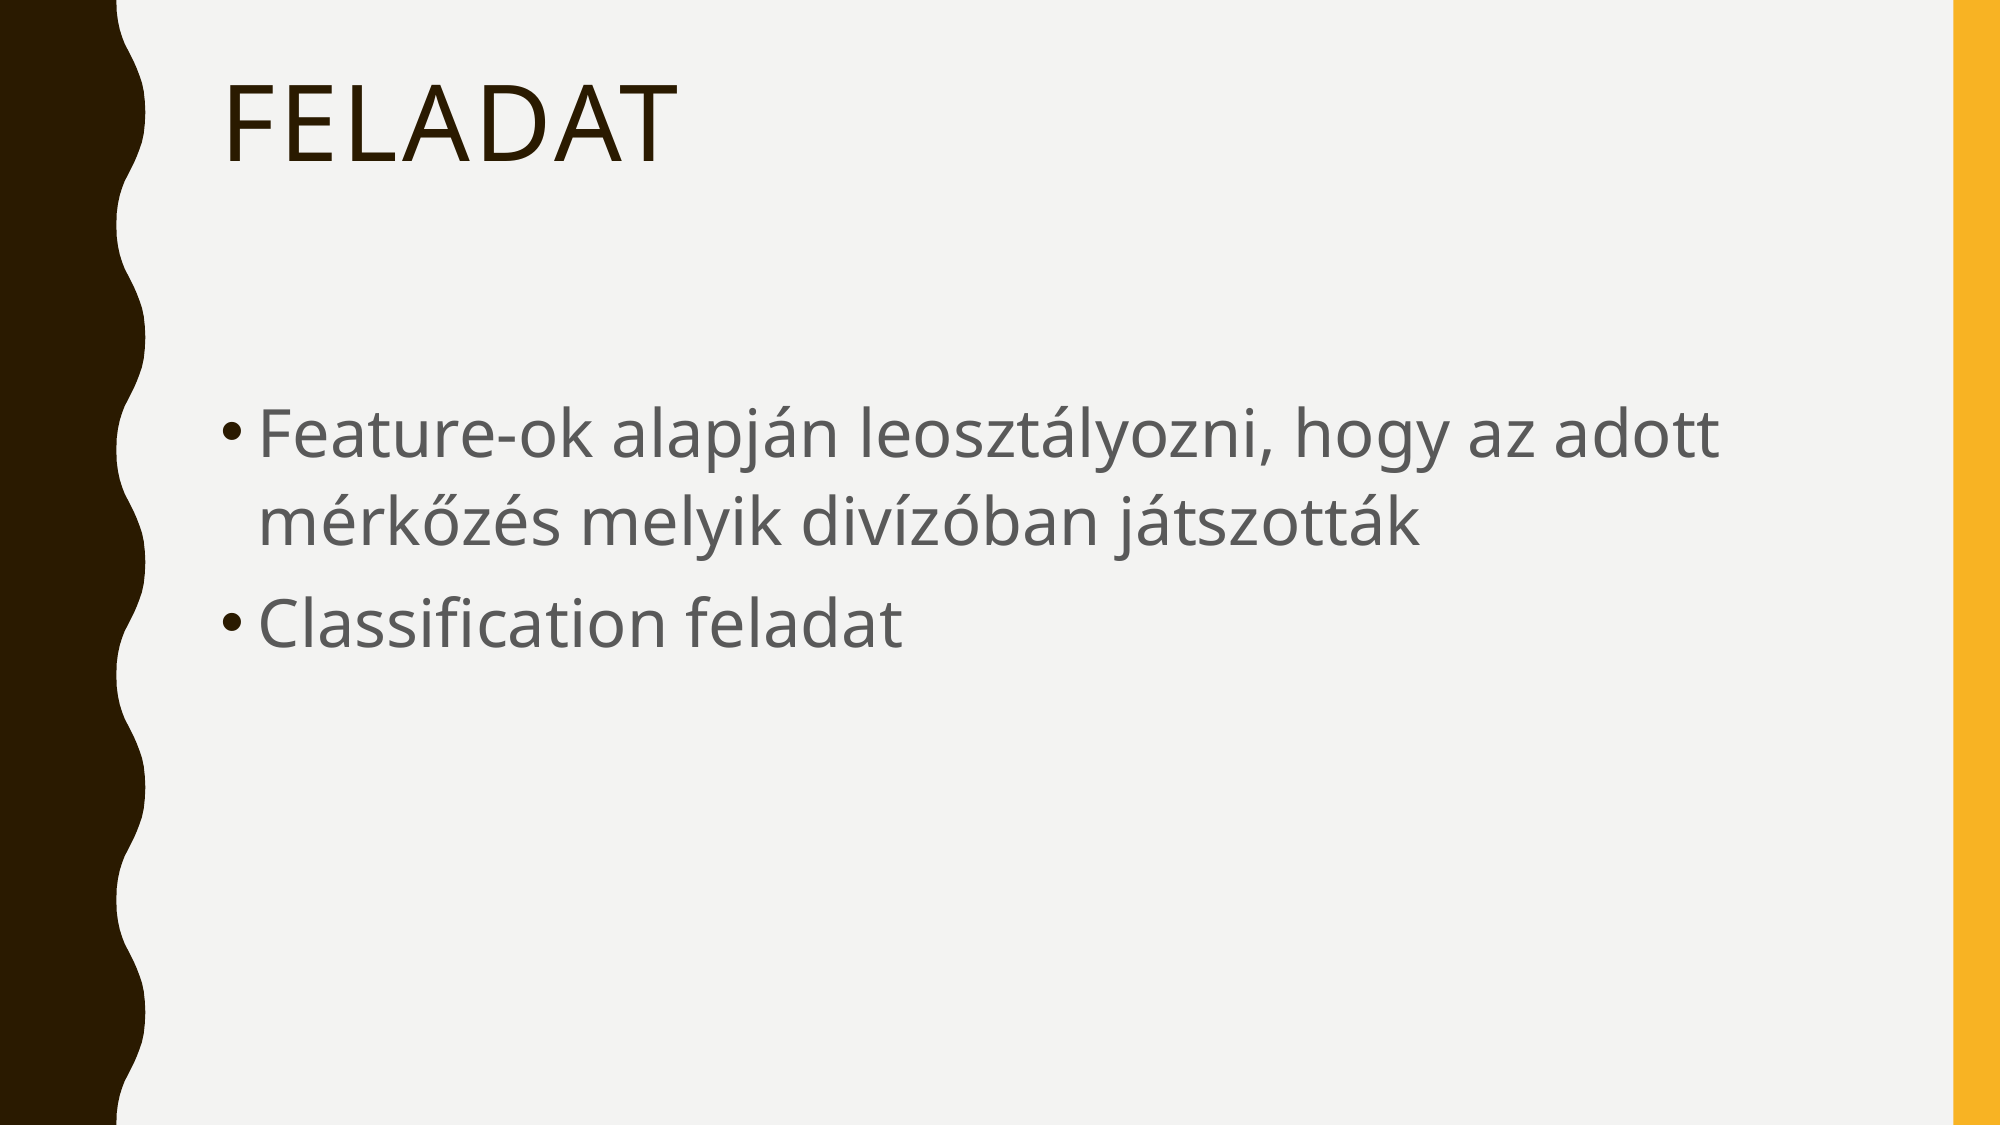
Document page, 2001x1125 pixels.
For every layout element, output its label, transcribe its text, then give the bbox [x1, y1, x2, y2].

title Feladat [205, 62, 1875, 308]
list Feature-ok alapján leosztályozni, hogy az adott mérkőzés melyik divízóban játszották Classification feladat [205, 375, 1875, 965]
